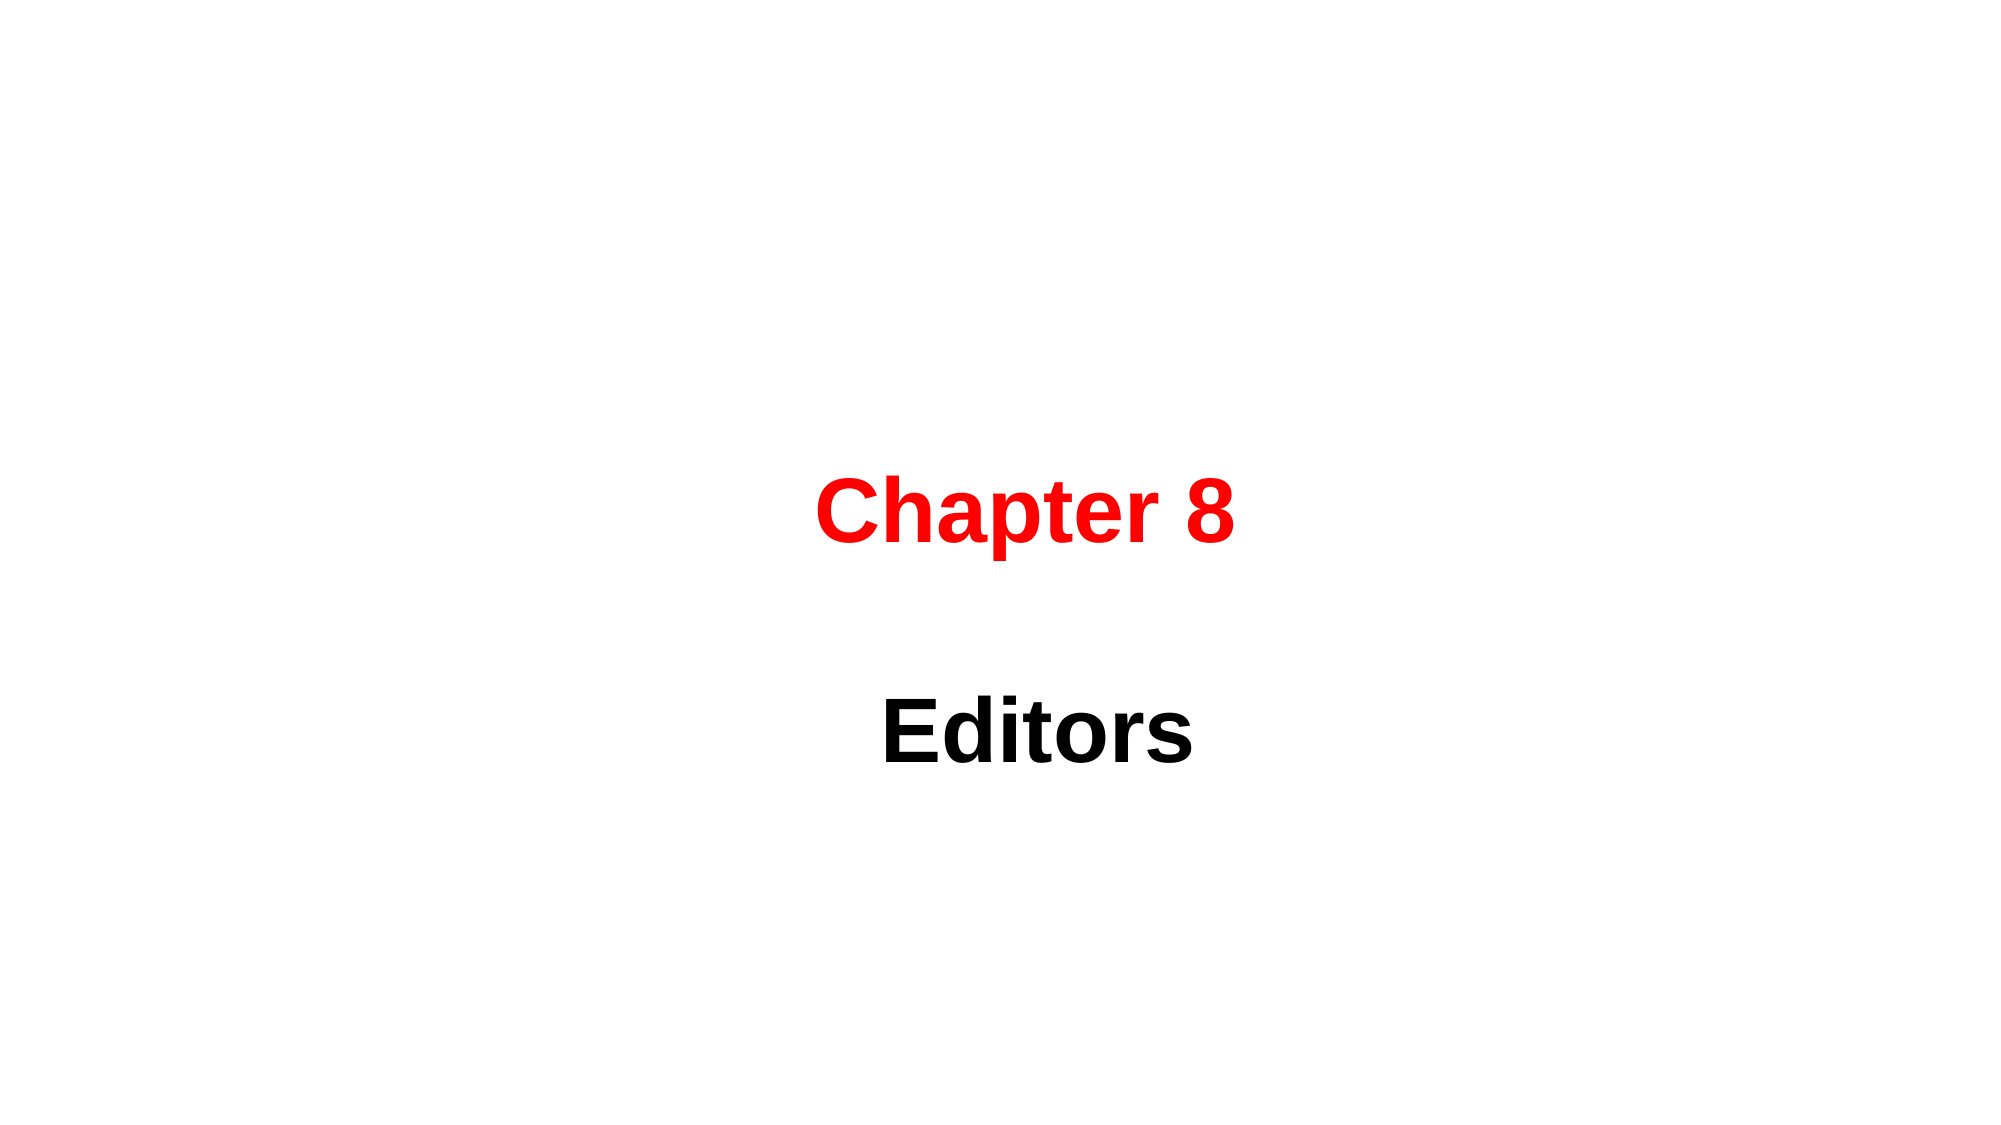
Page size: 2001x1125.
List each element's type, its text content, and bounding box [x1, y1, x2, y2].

text_box Chapter 8 Editors [112, 473, 1965, 759]
